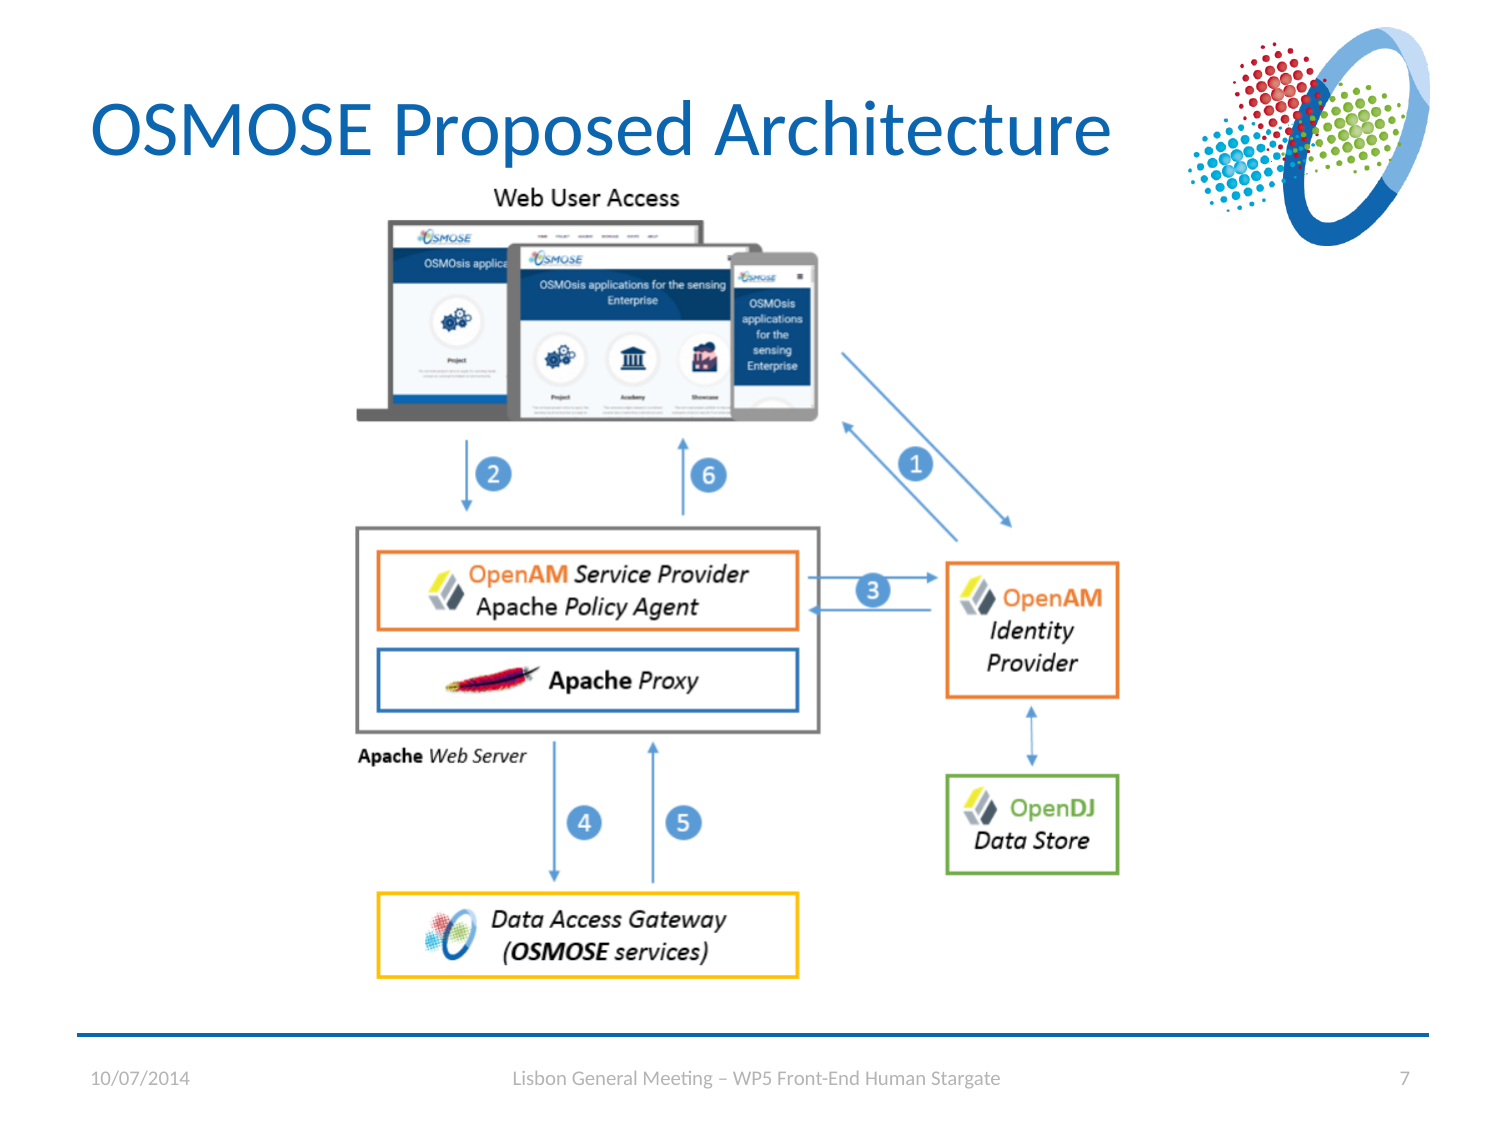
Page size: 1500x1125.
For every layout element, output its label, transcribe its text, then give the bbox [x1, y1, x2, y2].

footer Lisbon General Meeting – WP5 Front-End Human Stargate [490, 1046, 1024, 1107]
title OSMOSE Proposed Architecture [75, 45, 1282, 202]
slide_number 7 [1074, 1046, 1425, 1107]
picture [1187, 27, 1430, 246]
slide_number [75, 1046, 425, 1107]
picture [336, 172, 1141, 998]
